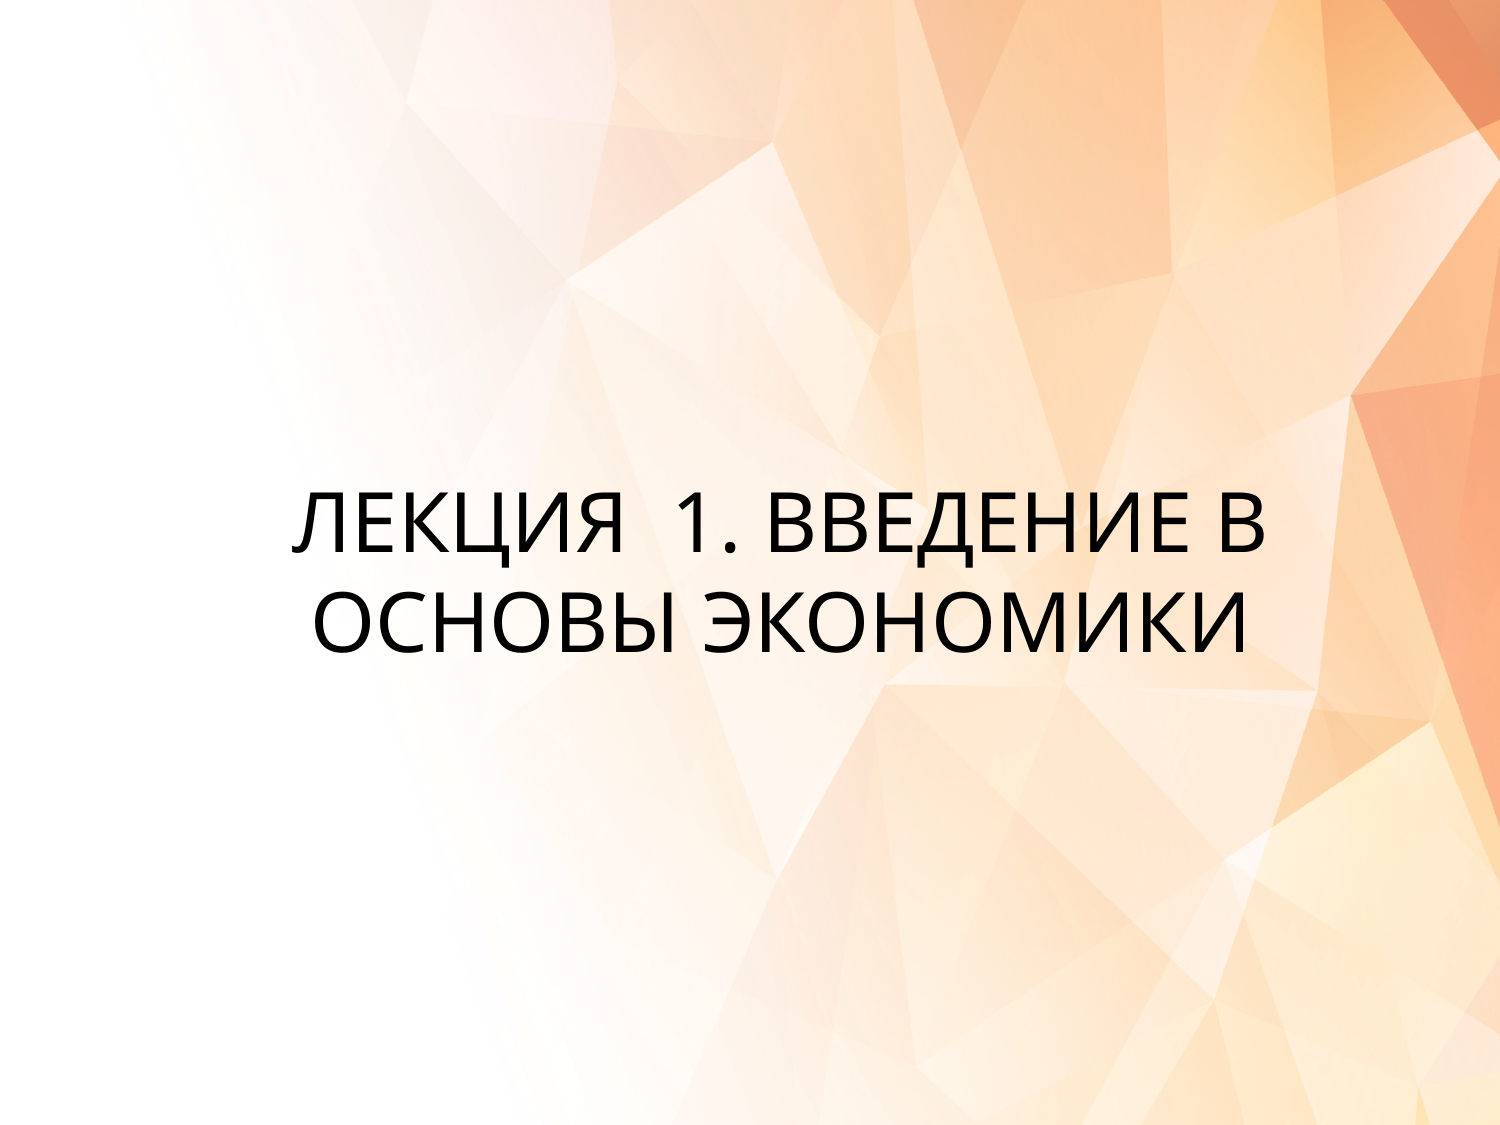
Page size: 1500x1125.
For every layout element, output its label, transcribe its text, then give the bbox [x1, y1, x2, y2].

title Лекция 1. Введение в основы экономики [225, 287, 1338, 850]
